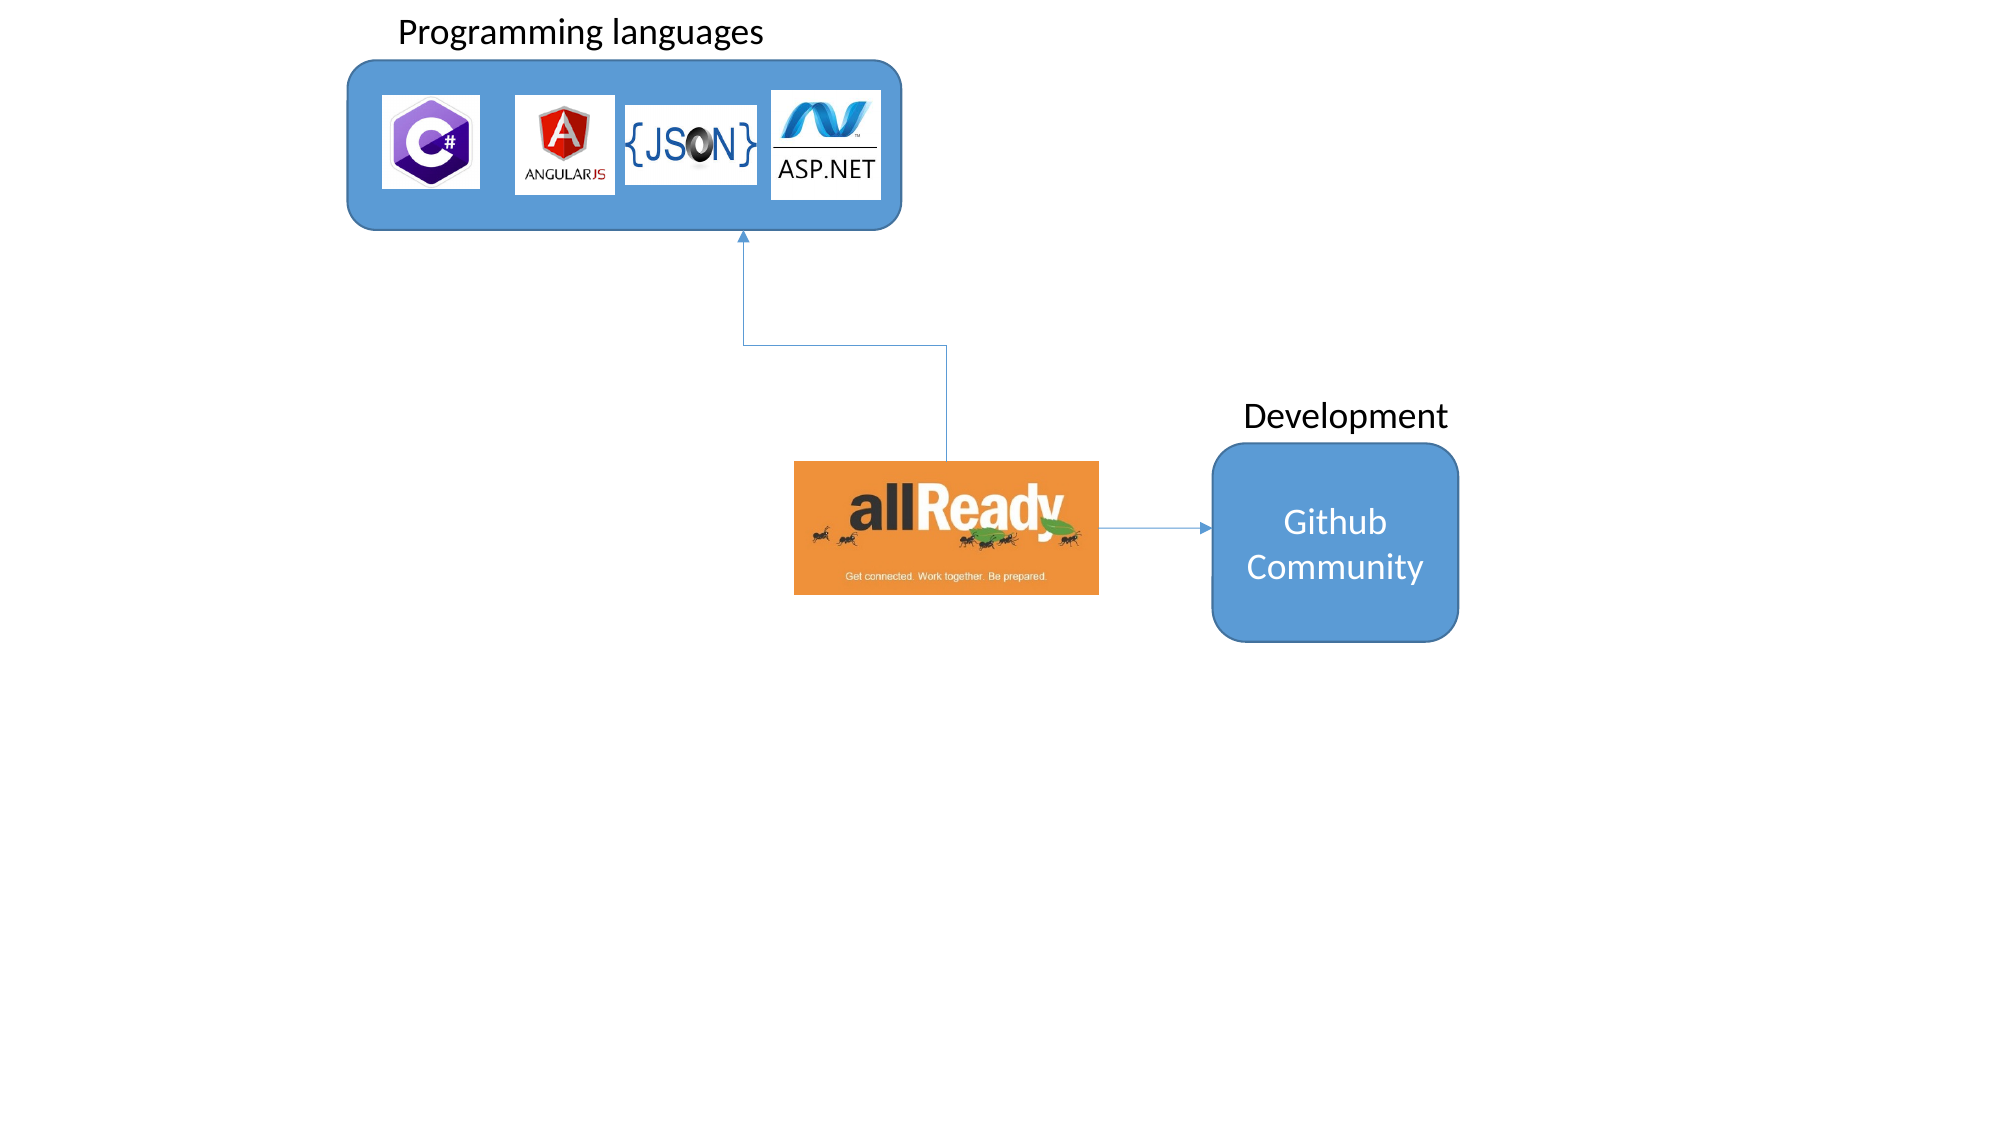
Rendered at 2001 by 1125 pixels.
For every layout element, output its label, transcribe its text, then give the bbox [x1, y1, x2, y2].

picture [515, 95, 615, 195]
text_box Github Community [1211, 444, 1460, 643]
picture [382, 95, 480, 189]
text_box [346, 59, 903, 231]
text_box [728, 244, 961, 448]
picture [771, 90, 881, 200]
text_box Development [1202, 383, 1464, 444]
text_box Programming languages [347, 0, 780, 60]
picture [625, 105, 757, 185]
picture [794, 461, 1099, 595]
